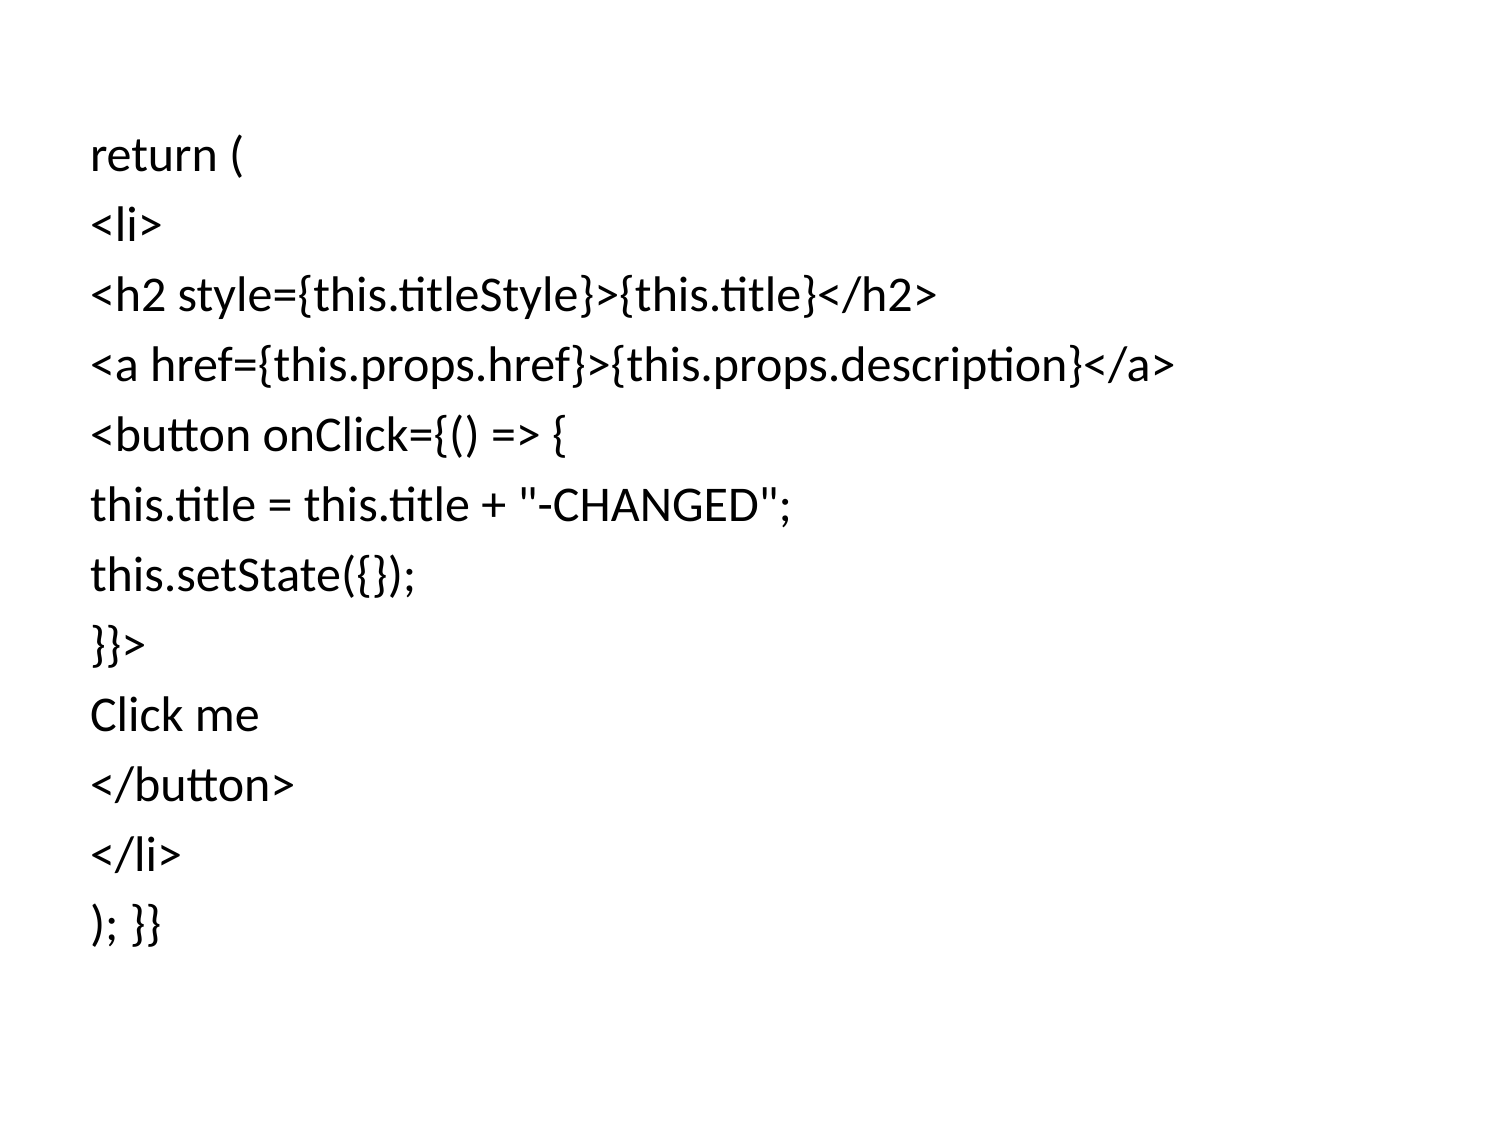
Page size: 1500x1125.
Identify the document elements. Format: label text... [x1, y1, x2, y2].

list return ( <li> <h2 style={this.titleStyle}>{this.title}</h2> <a href={this.props.href}>{this.props.description}</a> <button onClick={() => { this.title = this.title + "-CHANGED"; this.setState({}); }}> Click me </button> </li> ); }} [75, 113, 1425, 1005]
